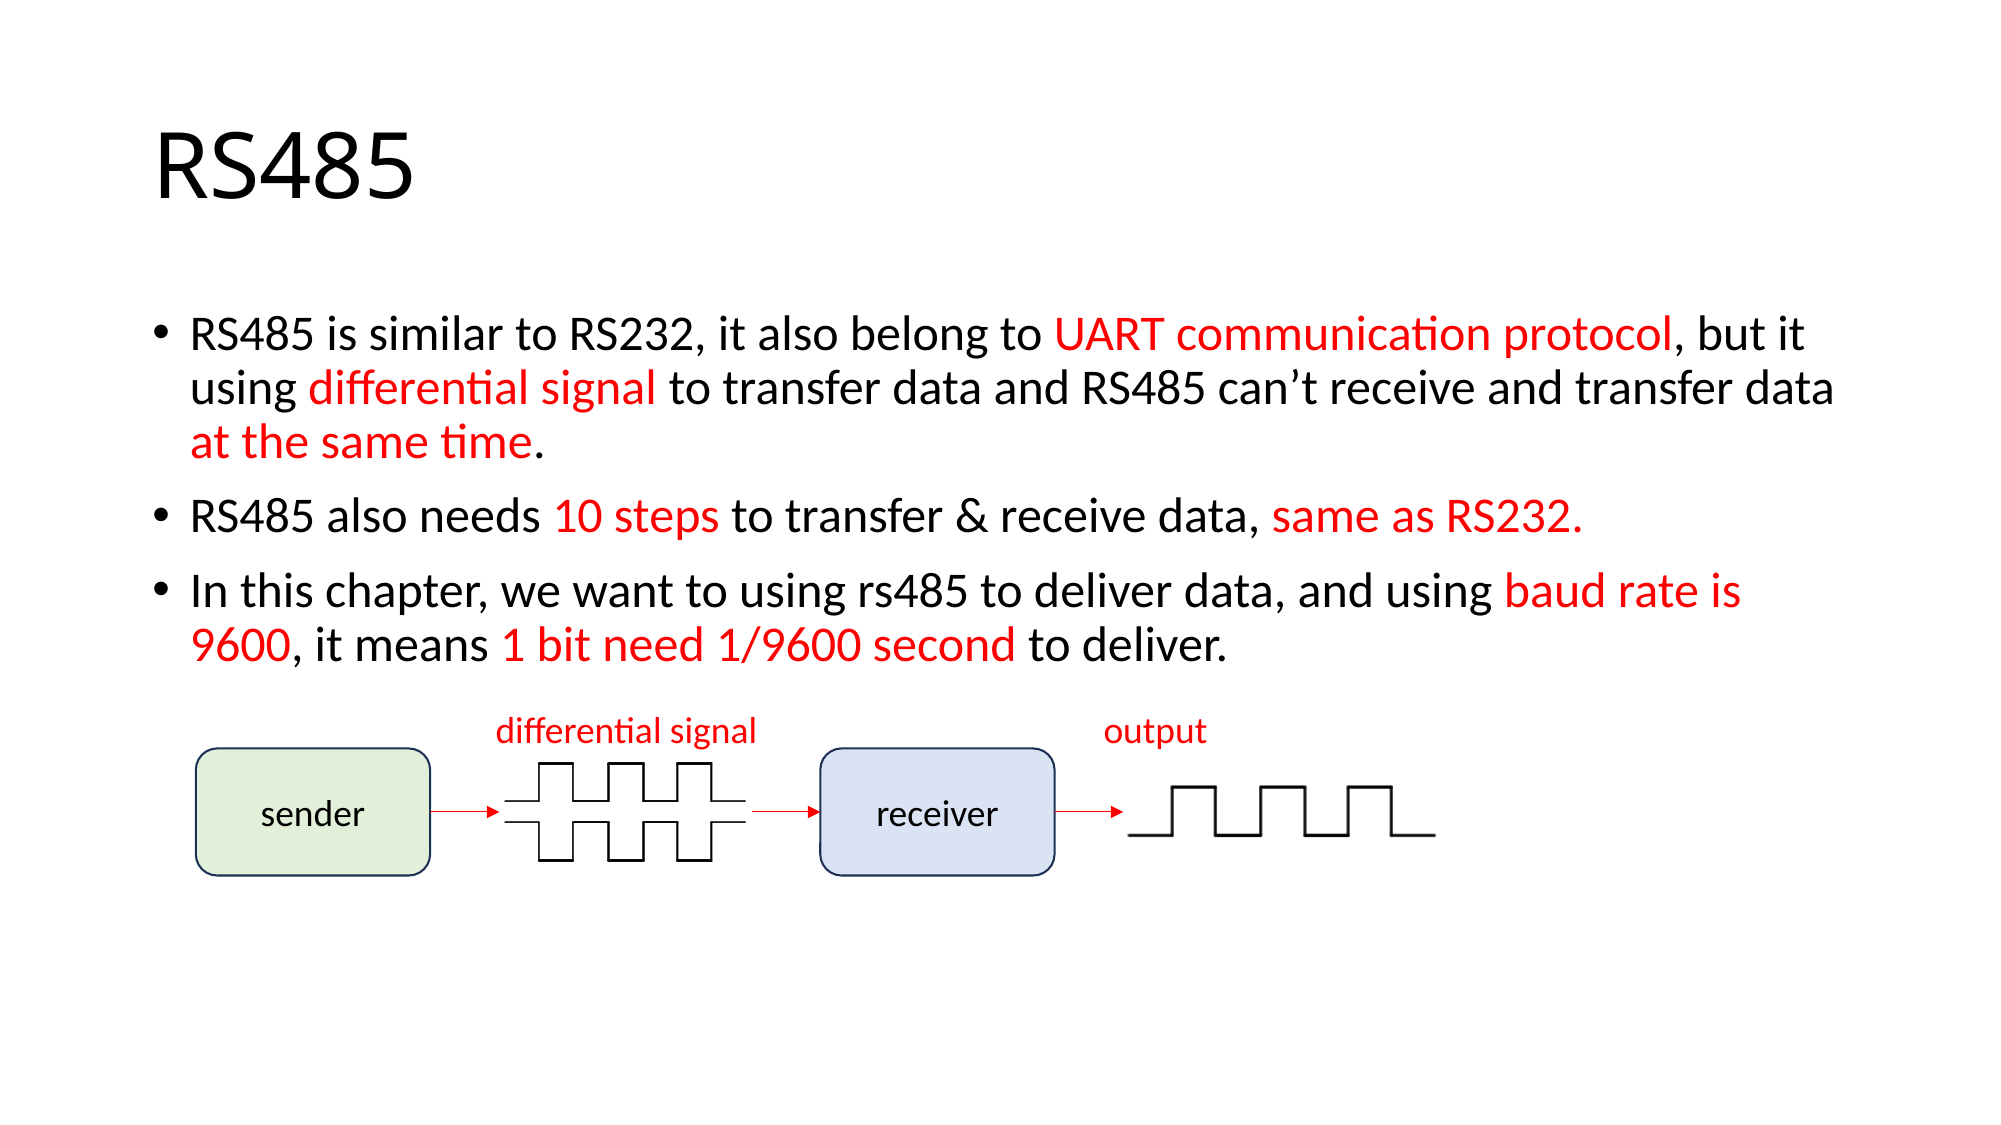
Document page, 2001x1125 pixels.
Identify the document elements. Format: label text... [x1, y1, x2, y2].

title RS485 [137, 59, 1863, 278]
list RS485 is similar to RS232, it also belong to UART communication protocol, but it using differential signal to transfer data and RS485 can’t receive and transfer data at the same time. RS485 also needs 10 steps to transfer & receive data, same as RS232. In this chapter, we want to using rs485 to deliver data, and using baud rate is 9600, it means 1 bit need 1/9600 second to deliver. [137, 299, 1863, 1014]
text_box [195, 698, 1445, 876]
